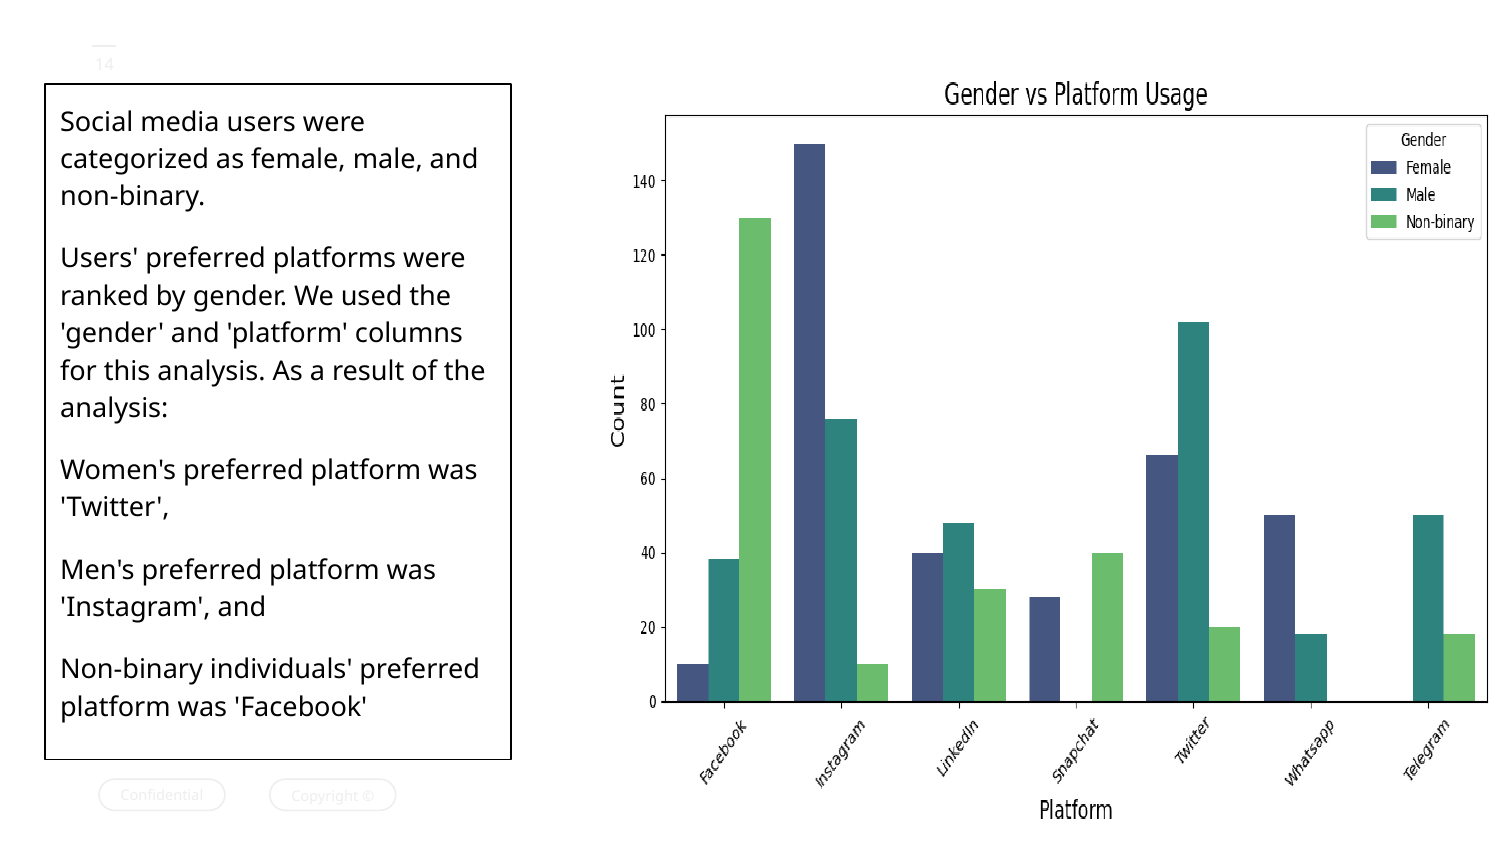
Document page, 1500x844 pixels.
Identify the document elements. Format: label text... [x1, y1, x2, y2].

picture [596, 62, 1500, 844]
text_box Social media users were categorized as female, male, and non-binary. Users' preferred platforms were ranked by gender. We used the 'gender' and 'platform' columns for this analysis. As a result of the analysis: Women's preferred platform was 'Twitter', Men's preferred platform was 'Instagram', and Non-binary individuals' preferred platform was 'Facebook' [45, 84, 512, 760]
